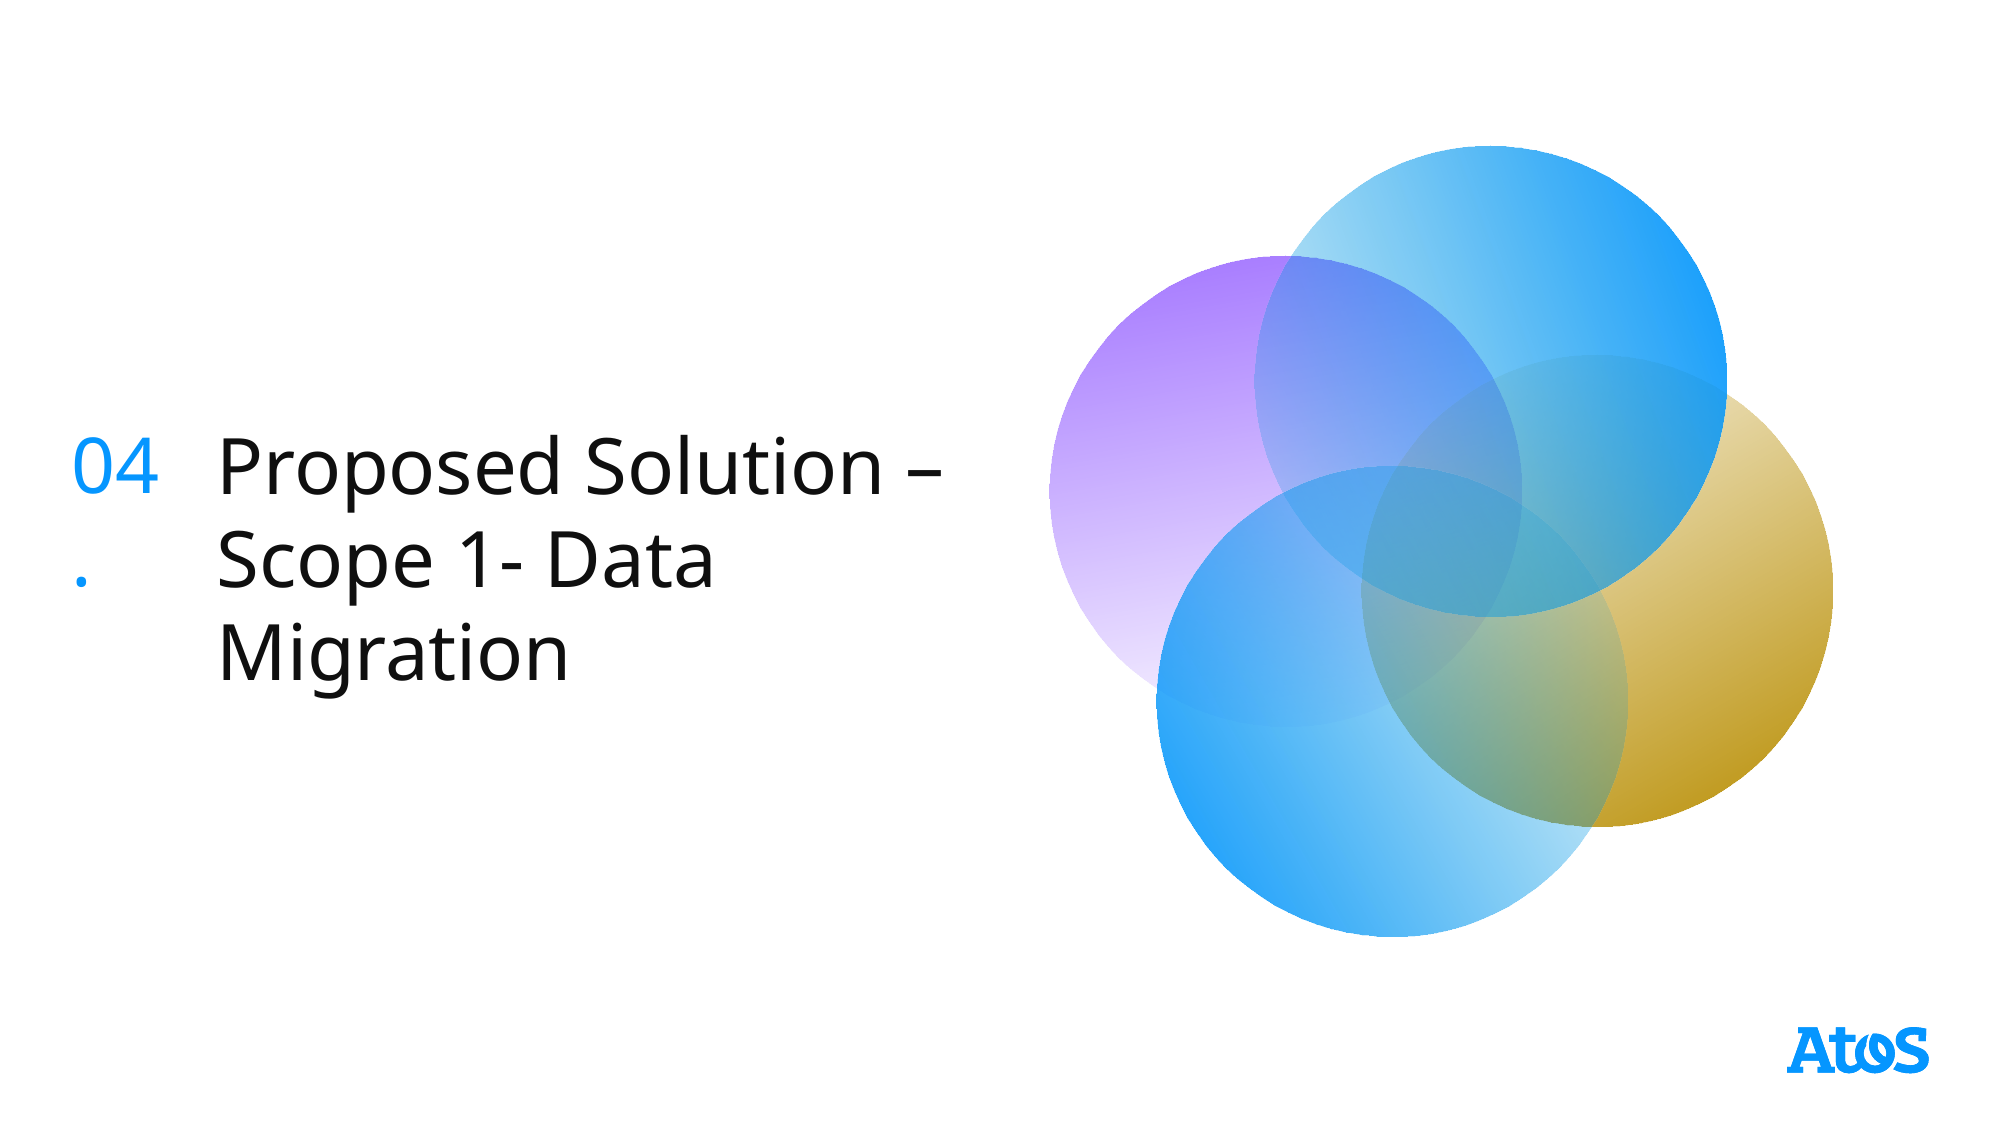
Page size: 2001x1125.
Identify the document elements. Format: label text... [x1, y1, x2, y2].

list Proposed Solution – Scope 1- Data Migration [216, 416, 1031, 652]
list 04. [71, 416, 180, 1055]
